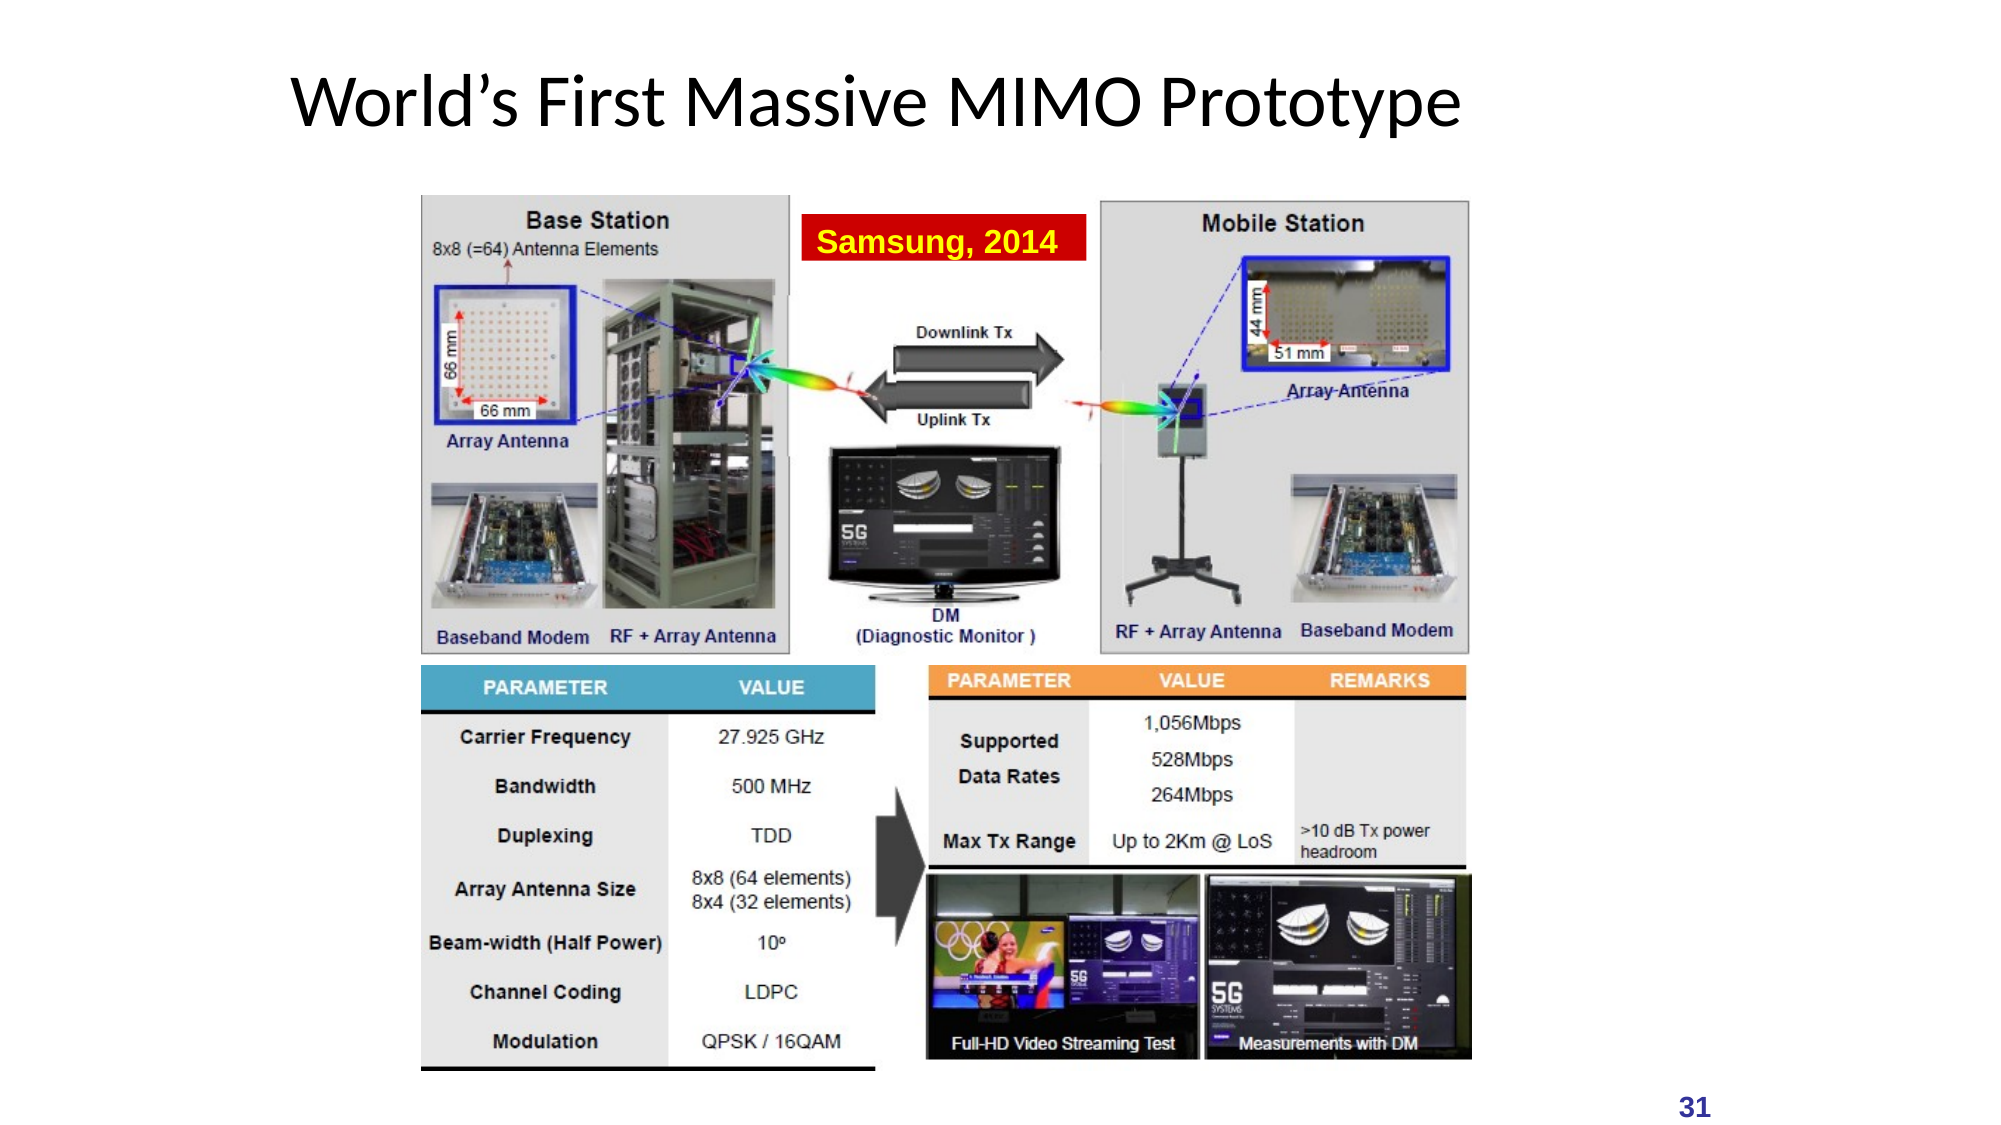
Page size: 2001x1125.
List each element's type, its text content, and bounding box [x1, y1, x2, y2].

title World’s First Massive MIMO Prototype [287, 0, 1655, 191]
picture [420, 665, 1472, 1071]
picture [420, 195, 1472, 657]
text_box ‹#› [1670, 1082, 1716, 1124]
